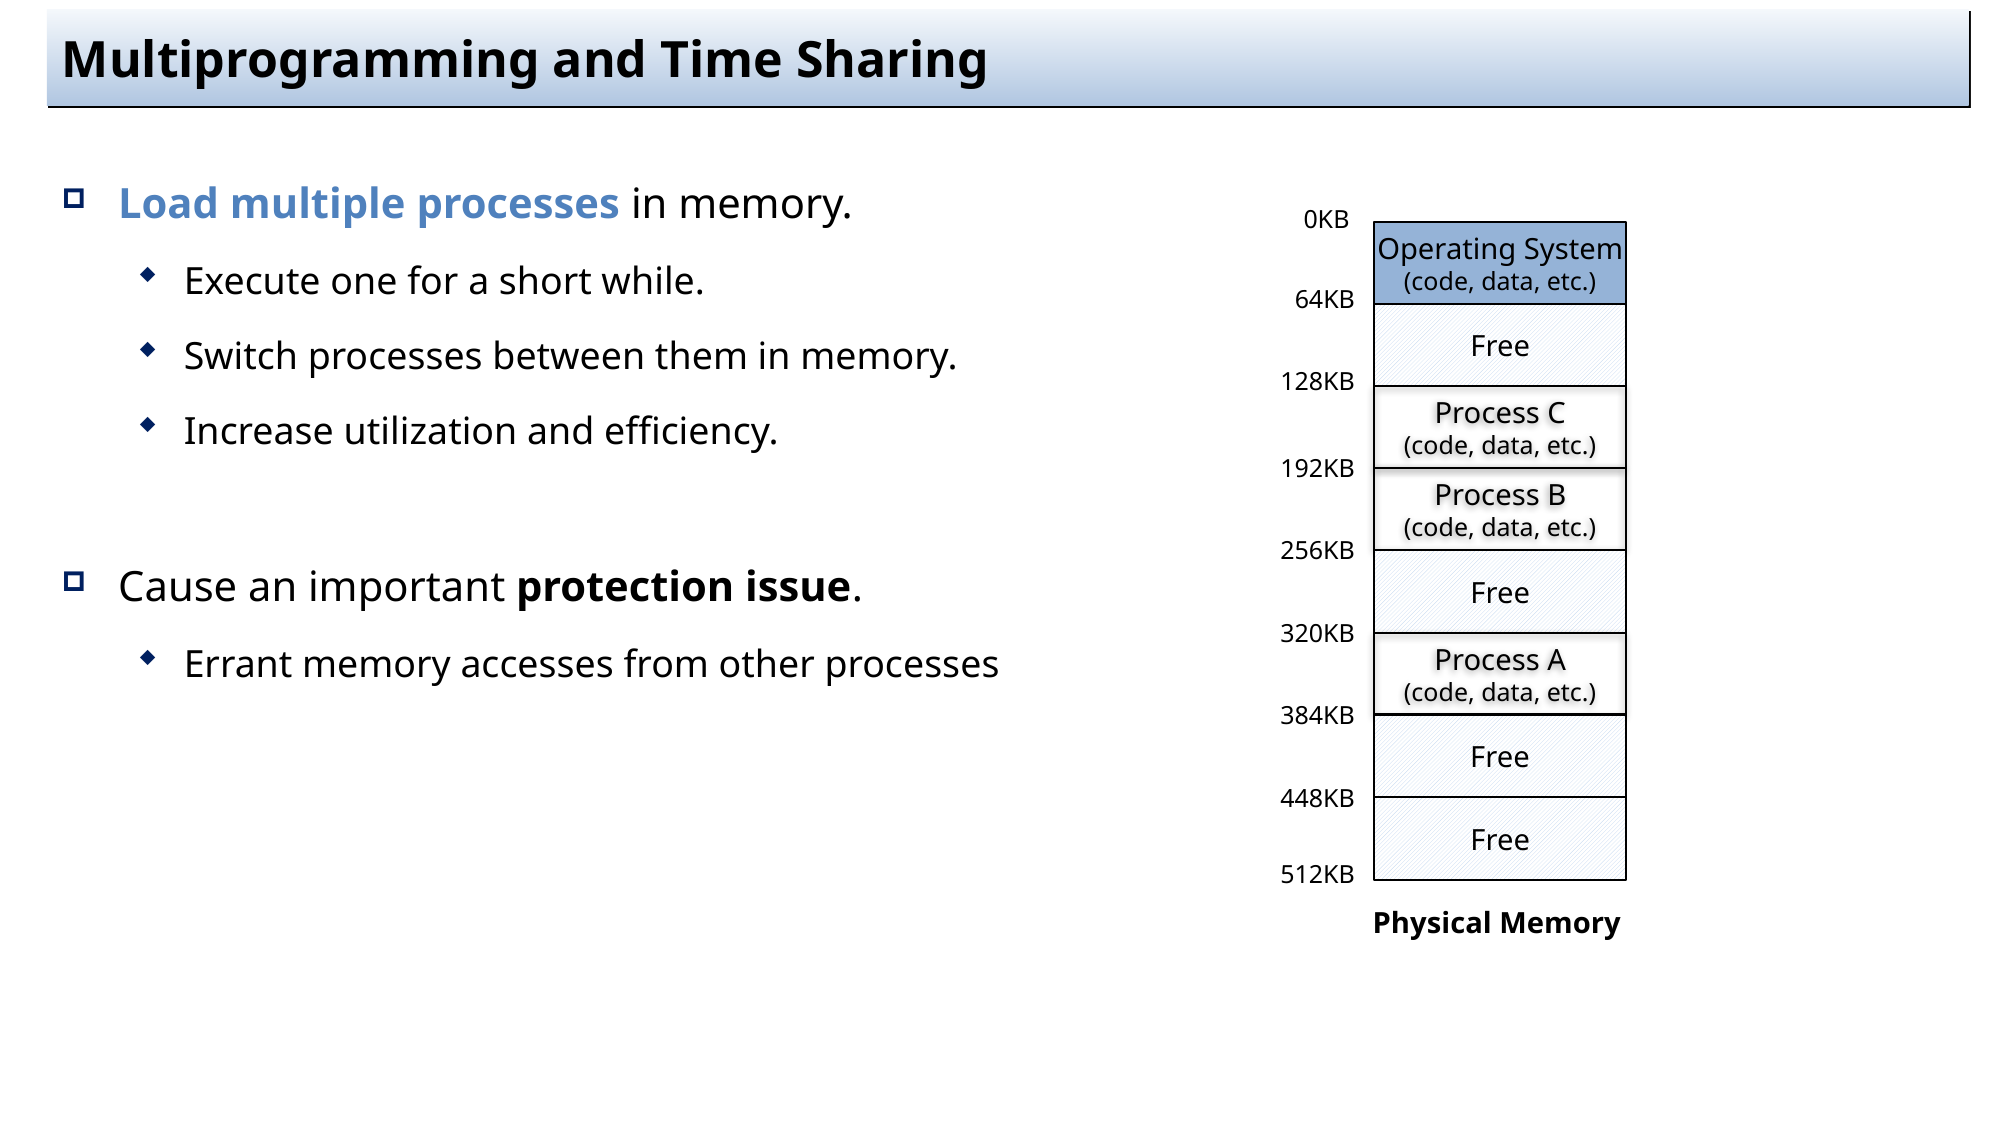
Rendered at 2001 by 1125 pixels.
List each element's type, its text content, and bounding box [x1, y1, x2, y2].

text_box Free [1371, 711, 1629, 795]
text_box 0KB [1265, 196, 1365, 242]
title Multiprogramming and Time Sharing [46, 8, 1969, 106]
text_box Physical Memory [1354, 896, 1640, 947]
text_box 192KB [1259, 445, 1370, 491]
text_box Free [1371, 301, 1629, 389]
text_box 320KB [1259, 610, 1370, 655]
text_box Free [1371, 794, 1629, 883]
text_box Process C (code, data, etc.) [1371, 389, 1629, 465]
text_box 384KB [1259, 691, 1370, 737]
text_box 64KB [1259, 276, 1370, 321]
text_box Free [1371, 547, 1629, 630]
text_box Process B (code, data, etc.) [1371, 465, 1629, 548]
text_box 448KB [1259, 775, 1370, 820]
text_box 512KB [1259, 851, 1370, 896]
text_box Operating System (code, data, etc.) [1371, 219, 1629, 301]
text_box Process A (code, data, etc.) [1371, 630, 1629, 712]
text_box 256KB [1259, 527, 1370, 573]
list Load multiple processes in memory. Execute one for a short while. Switch processes between them in memory. Increase utilization and efficiency. Cause an important protection issue. Errant memory accesses from other processes [46, 144, 1969, 1048]
text_box 128KB [1259, 358, 1370, 404]
